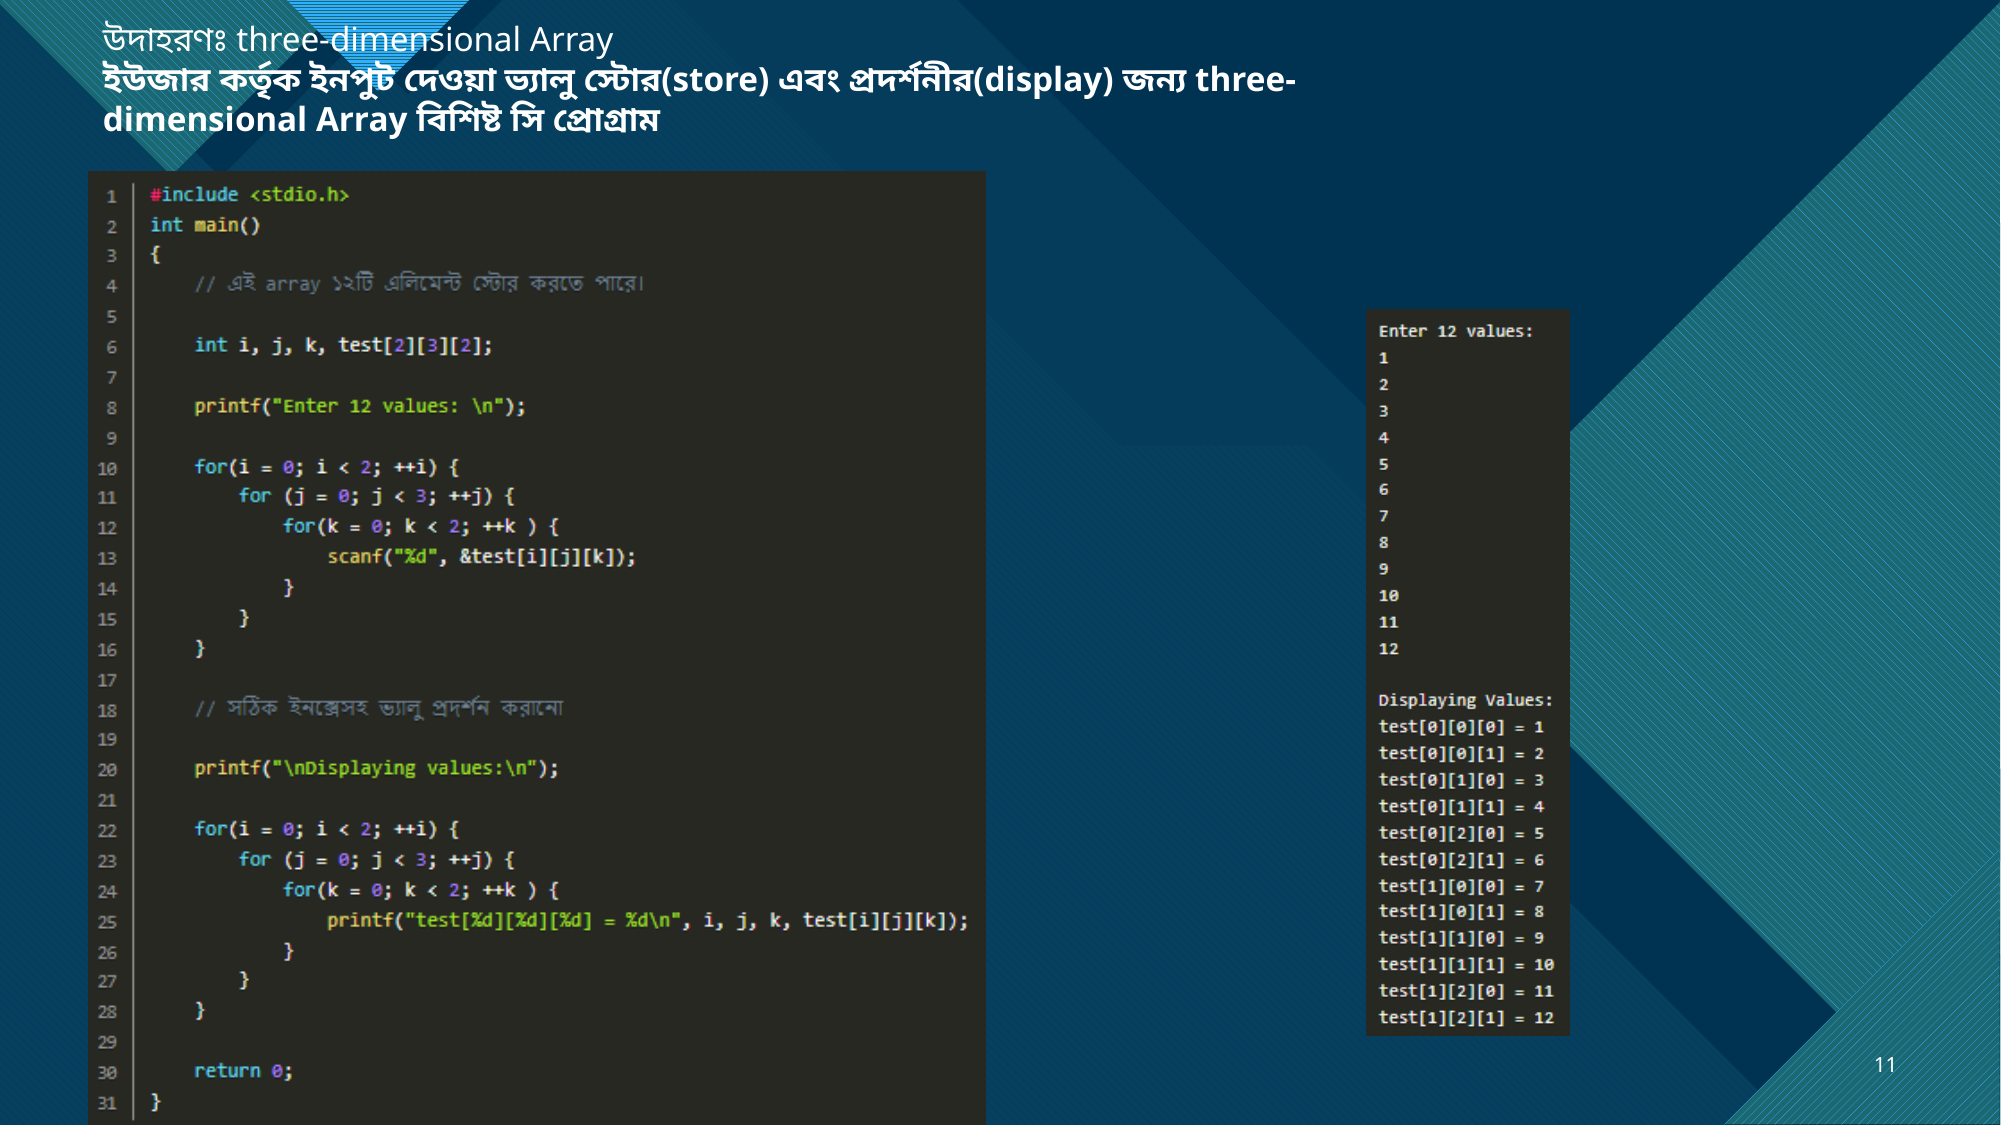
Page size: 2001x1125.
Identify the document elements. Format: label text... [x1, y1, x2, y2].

picture [1366, 309, 1570, 1035]
text_box উদাহরণঃ three-dimensional Array ইউজার কর্তৃক ইনপুট দেওয়া ভ্যালু স্টোর(store) এবং প্রদর্শনীর(display) জন্য three-dimensional Array বিশিষ্ট সি প্রোগ্রাম [88, 11, 1438, 146]
slide_number 11 [1845, 1035, 1913, 1096]
slide_number 12 [1570, 427, 2001, 1125]
picture [89, 171, 986, 1125]
